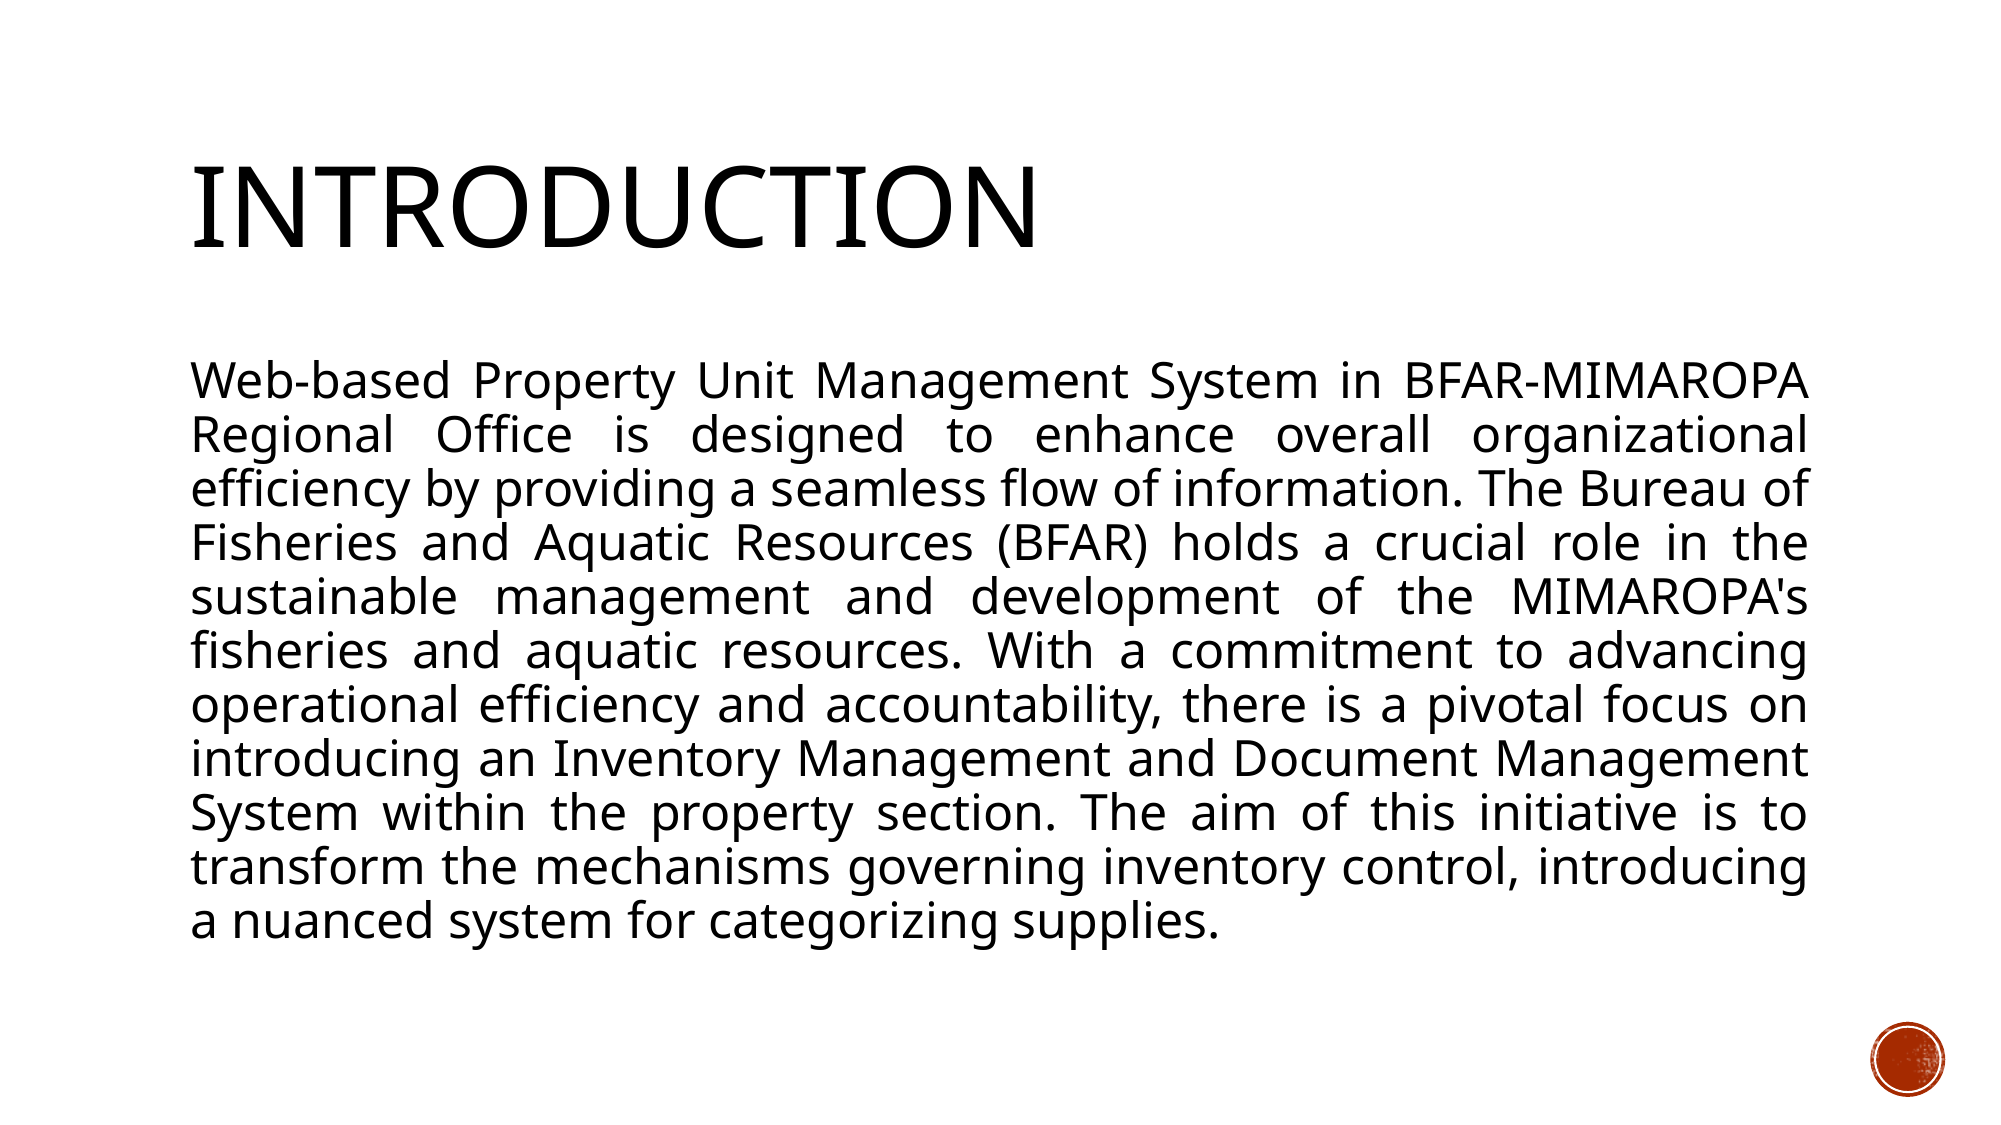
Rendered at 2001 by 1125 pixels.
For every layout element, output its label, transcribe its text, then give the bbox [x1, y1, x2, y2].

title introduction [175, 79, 1826, 344]
list Web-based Property Unit Management System in BFAR-MIMAROPA Regional Office is designed to enhance overall organizational efficiency by providing a seamless flow of information. The Bureau of Fisheries and Aquatic Resources (BFAR) holds a crucial role in the sustainable management and development of the MIMAROPA's fisheries and aquatic resources. With a commitment to advancing operational efficiency and accountability, there is a pivotal focus on introducing an Inventory Management and Document Management System within the property section. The aim of this initiative is to transform the mechanisms governing inventory control, introducing a nuanced system for categorizing supplies. [175, 348, 1826, 1013]
